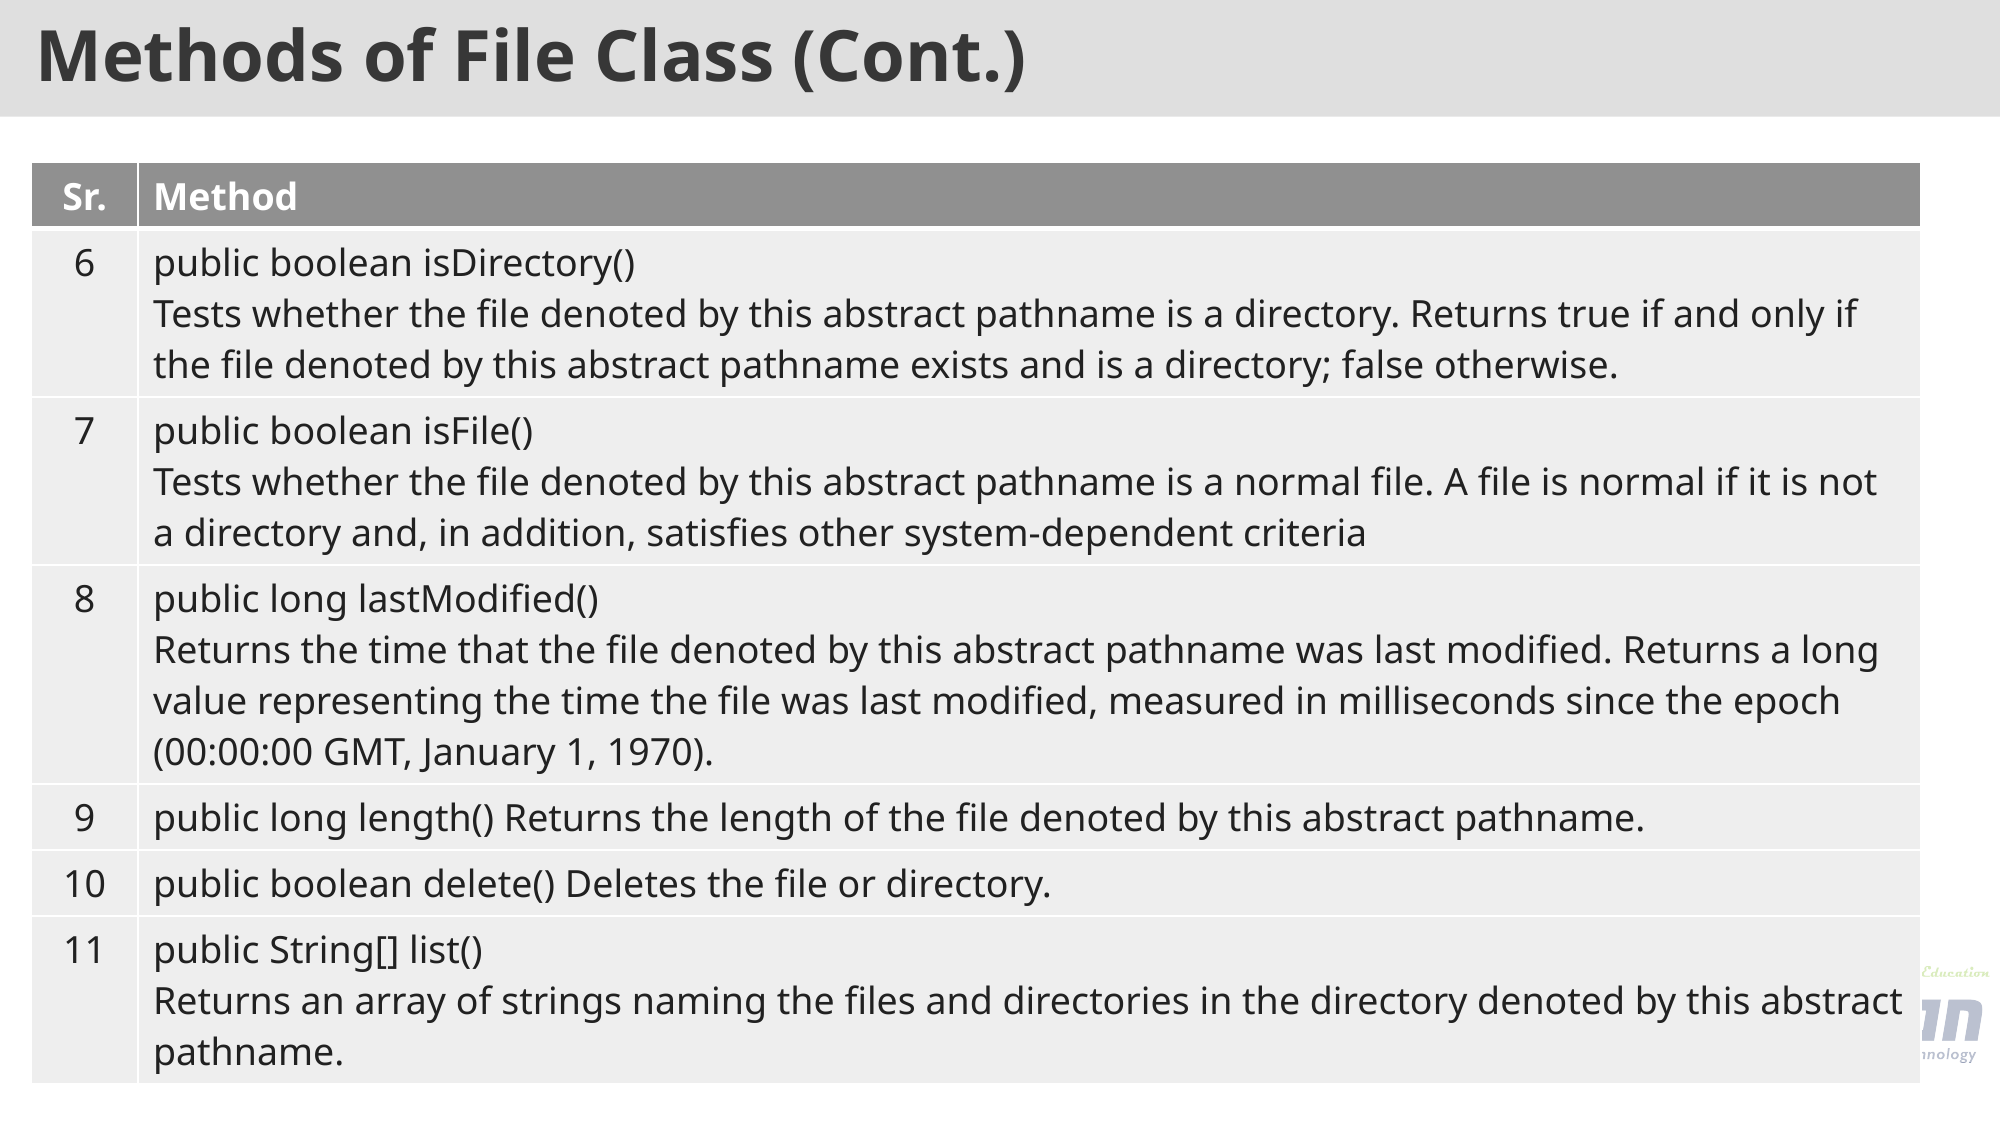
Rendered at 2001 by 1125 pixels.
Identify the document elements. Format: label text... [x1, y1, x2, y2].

table_cell public long lastModified() Returns the time that the file denoted by this abstract pathname was last modified. Returns a long value representing the time the file was last modified, measured in milliseconds since the epoch (00:00:00 GMT, January 1, 1970). [139, 566, 1920, 783]
table_cell public long length() Returns the length of the file denoted by this abstract pathname. [139, 785, 1920, 849]
table_cell public boolean isFile() Tests whether the file denoted by this abstract pathname is a normal file. A file is normal if it is not a directory and, in addition, satisfies other system-dependent criteria [139, 398, 1920, 564]
table_cell public boolean delete() Deletes the file or directory. [139, 851, 1920, 915]
title Methods of File Class (Cont.) [0, 0, 2000, 117]
table_cell 10 [32, 851, 137, 915]
table_cell 7 [32, 398, 137, 564]
table_cell 9 [32, 785, 137, 849]
table_cell 6 [32, 231, 137, 396]
table_header Method [139, 163, 1920, 226]
table_cell public boolean isDirectory() Tests whether the file denoted by this abstract pathname is a directory. Returns true if and only if the file denoted by this abstract pathname exists and is a directory; false otherwise. [139, 231, 1920, 396]
table_header Sr. [32, 163, 137, 226]
table_cell public String[] list() Returns an array of strings naming the files and directories in the directory denoted by this abstract pathname. [139, 917, 1920, 1083]
table_cell 8 [32, 566, 137, 783]
table_cell 11 [32, 917, 137, 1083]
